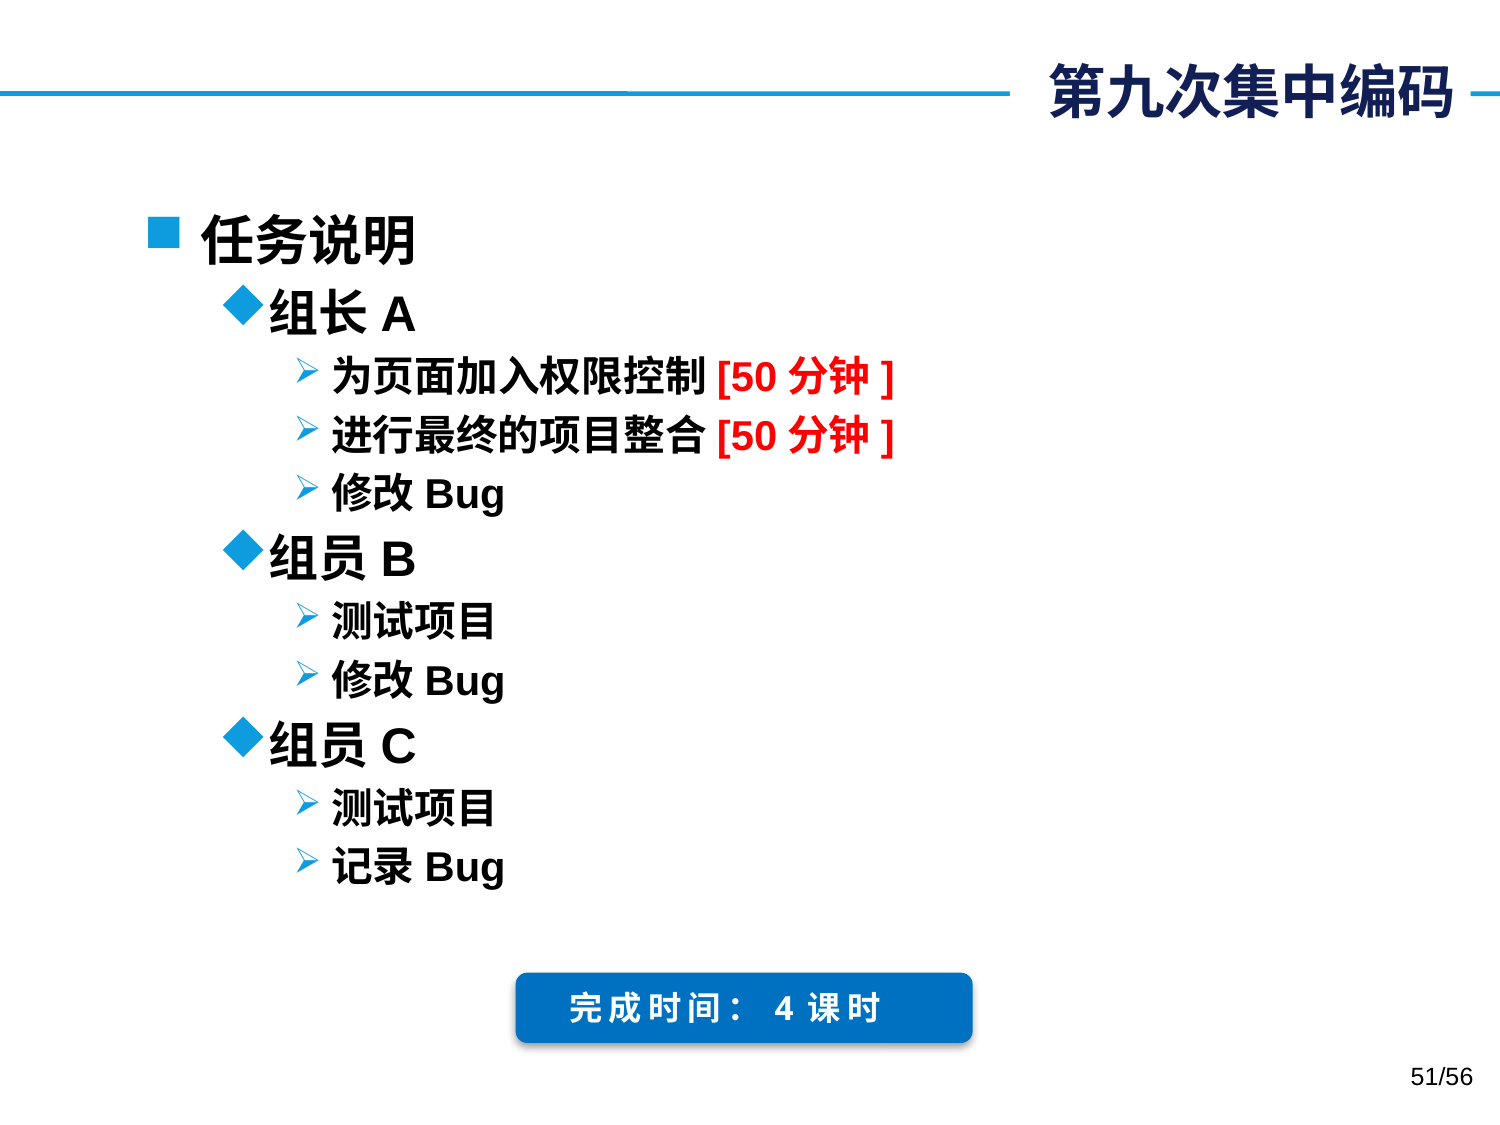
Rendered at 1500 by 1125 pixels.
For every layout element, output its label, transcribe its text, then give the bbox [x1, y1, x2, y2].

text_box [515, 972, 973, 1044]
title 第九次集中编码 [1009, 46, 1471, 133]
list 任务说明 组长A 为页面加入权限控制[50分钟] 进行最终的项目整合[50分钟] 修改Bug 组员B 测试项目 修改Bug 组员C 测试项目 记录Bug [128, 199, 1383, 1043]
slide_number 51/56 [1138, 1053, 1489, 1114]
